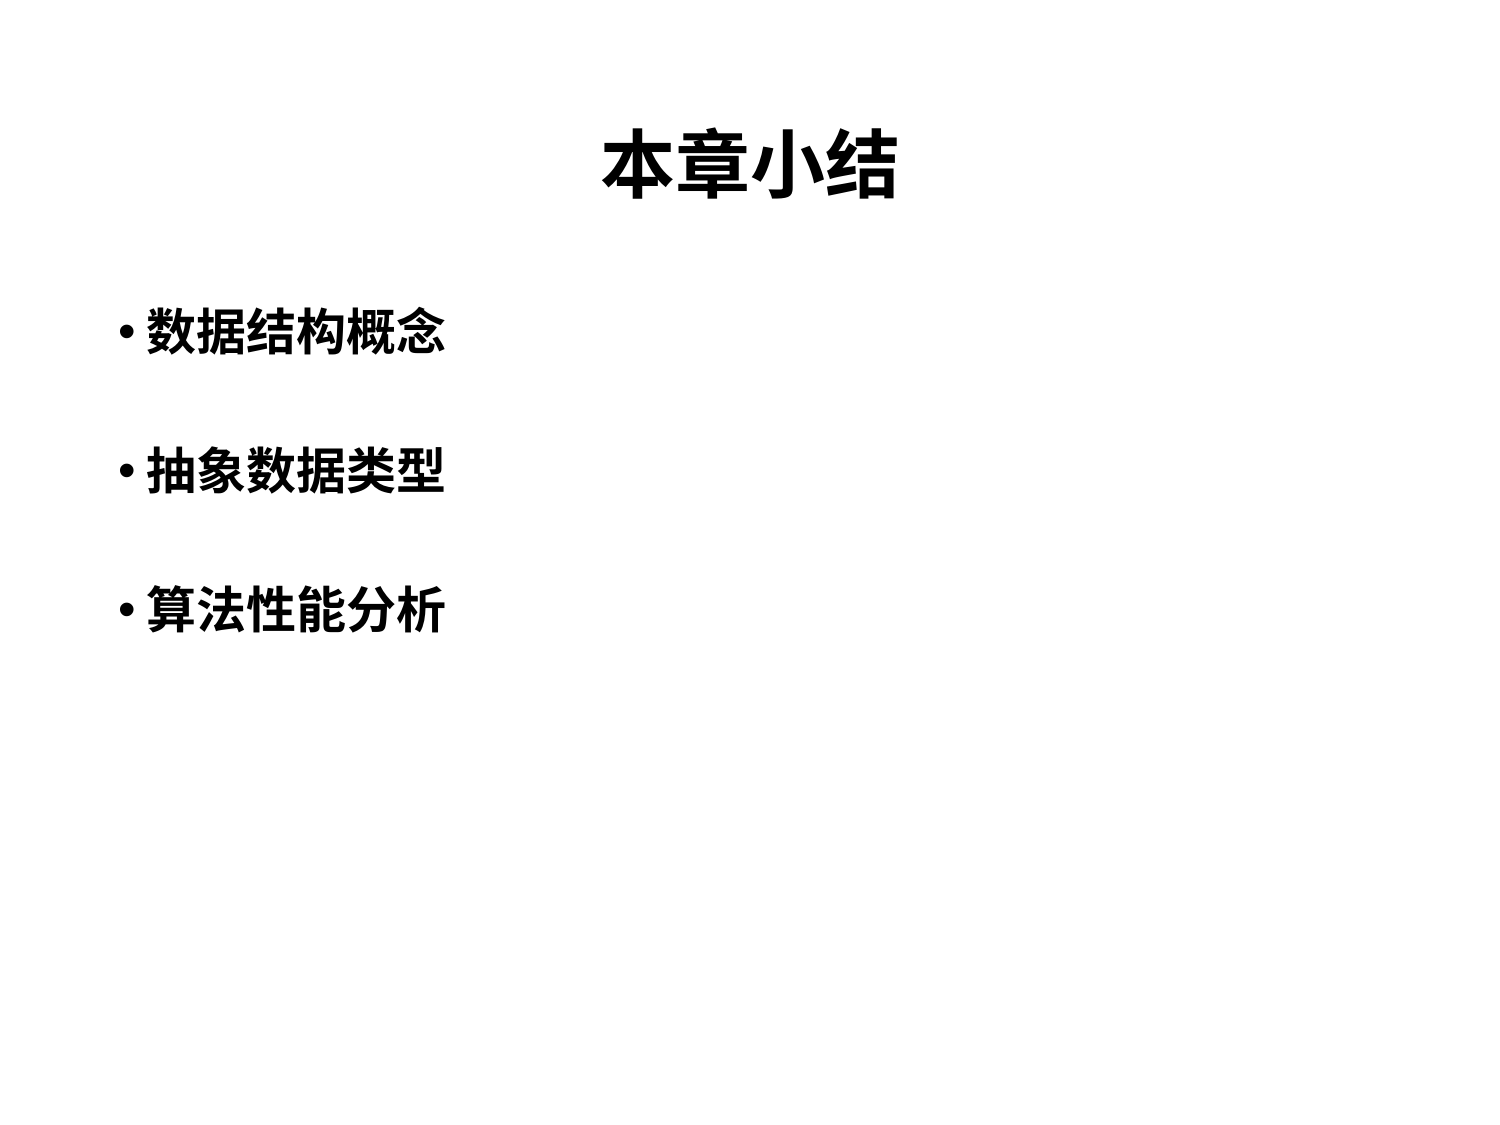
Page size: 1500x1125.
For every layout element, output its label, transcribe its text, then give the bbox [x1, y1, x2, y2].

list 数据结构概念 抽象数据类型 算法性能分析 [103, 299, 1397, 1014]
title 本章小结 [103, 59, 1397, 278]
